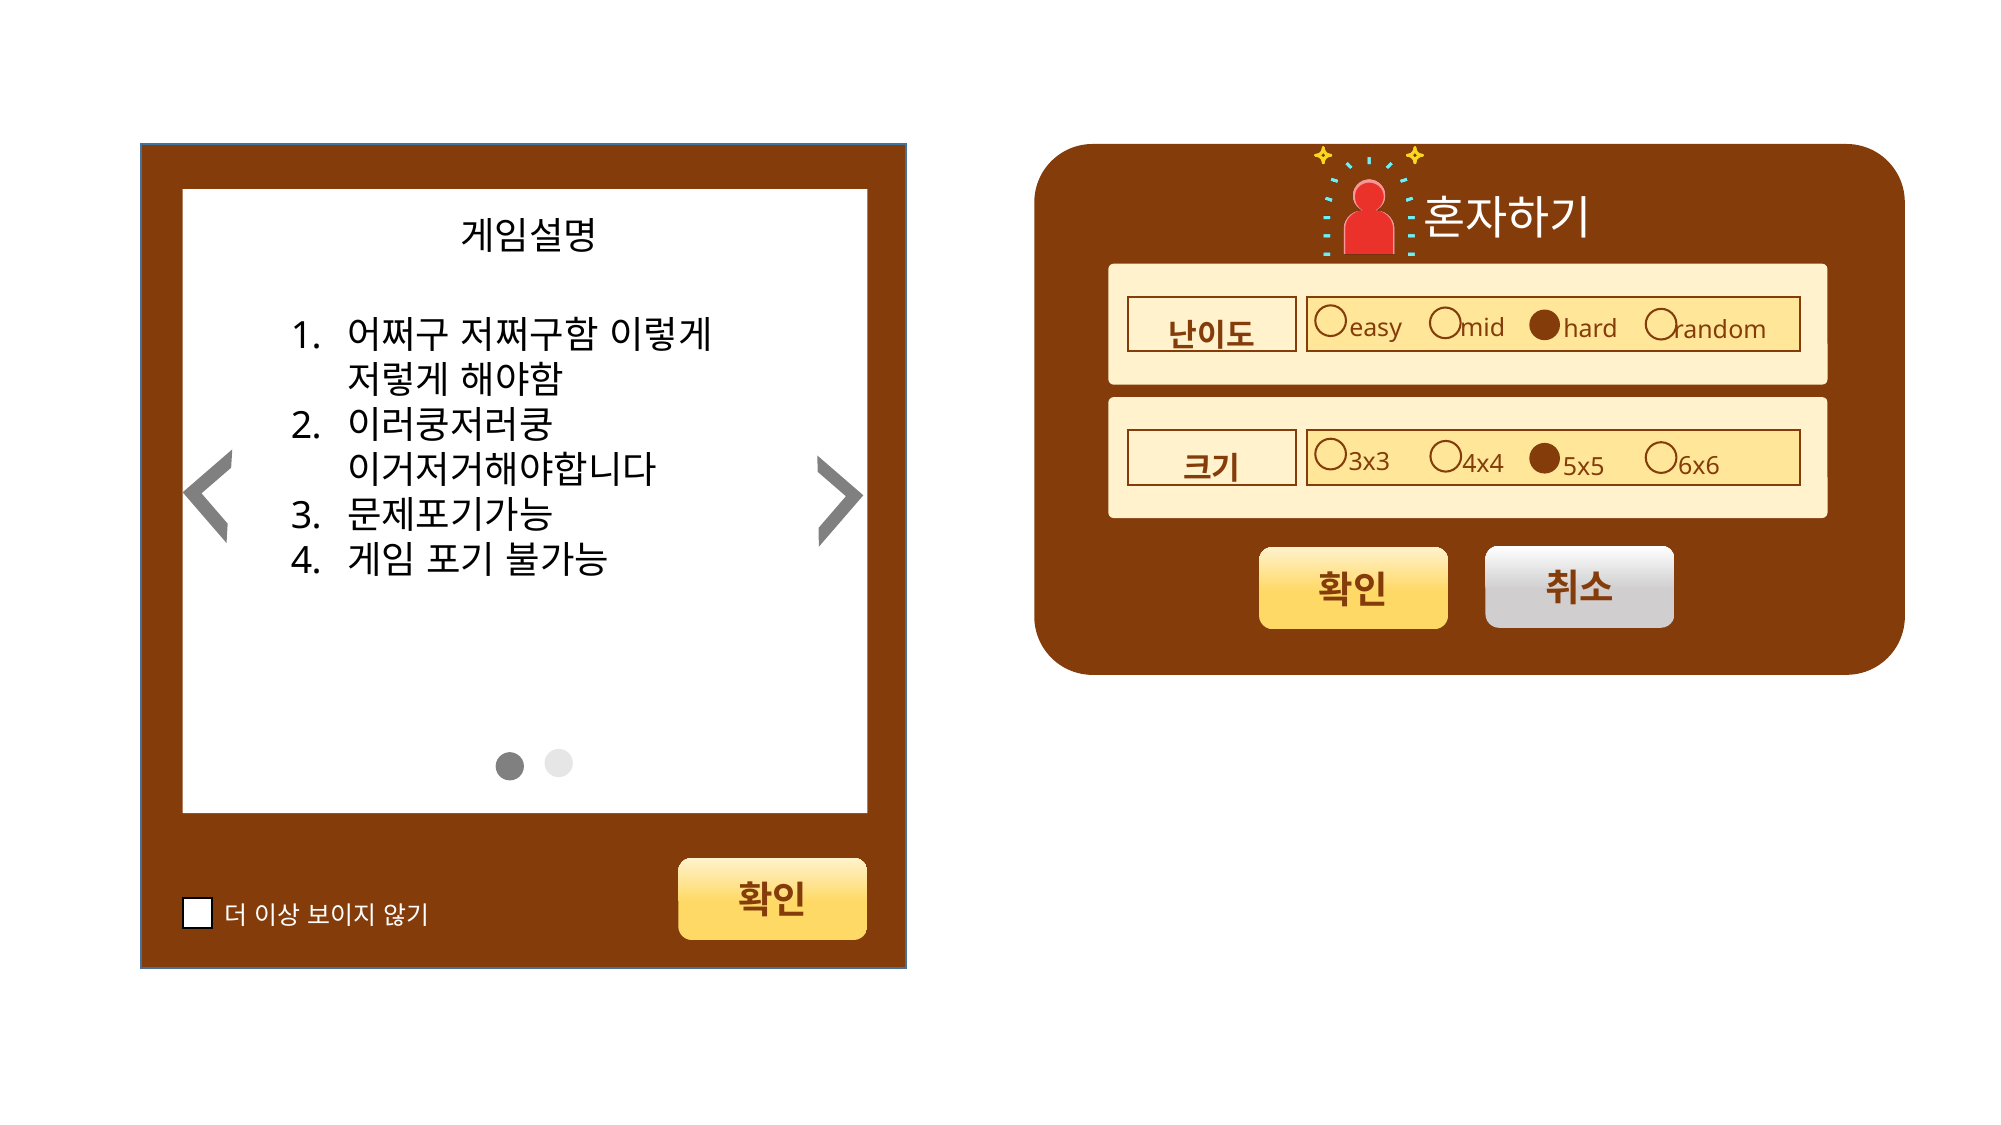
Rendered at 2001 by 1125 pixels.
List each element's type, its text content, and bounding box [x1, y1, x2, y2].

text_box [1034, 143, 1905, 675]
text_box [182, 897, 213, 929]
text_box 확인 [677, 857, 869, 942]
text_box [181, 446, 234, 546]
text_box [543, 747, 574, 779]
text_box [494, 751, 525, 782]
text_box [140, 143, 907, 969]
text_box 어쩌구 저쩌구함 이렇게 저렇게 해야함 이러쿵저러쿵 이거저거해야합니다 문제포기가능 게임 포기 불가능 [276, 303, 769, 588]
text_box 게임설명 [445, 204, 629, 264]
text_box 더 이상 보이지 않기 [209, 891, 588, 937]
text_box [182, 188, 868, 814]
text_box [816, 453, 865, 550]
picture [1314, 146, 1424, 256]
